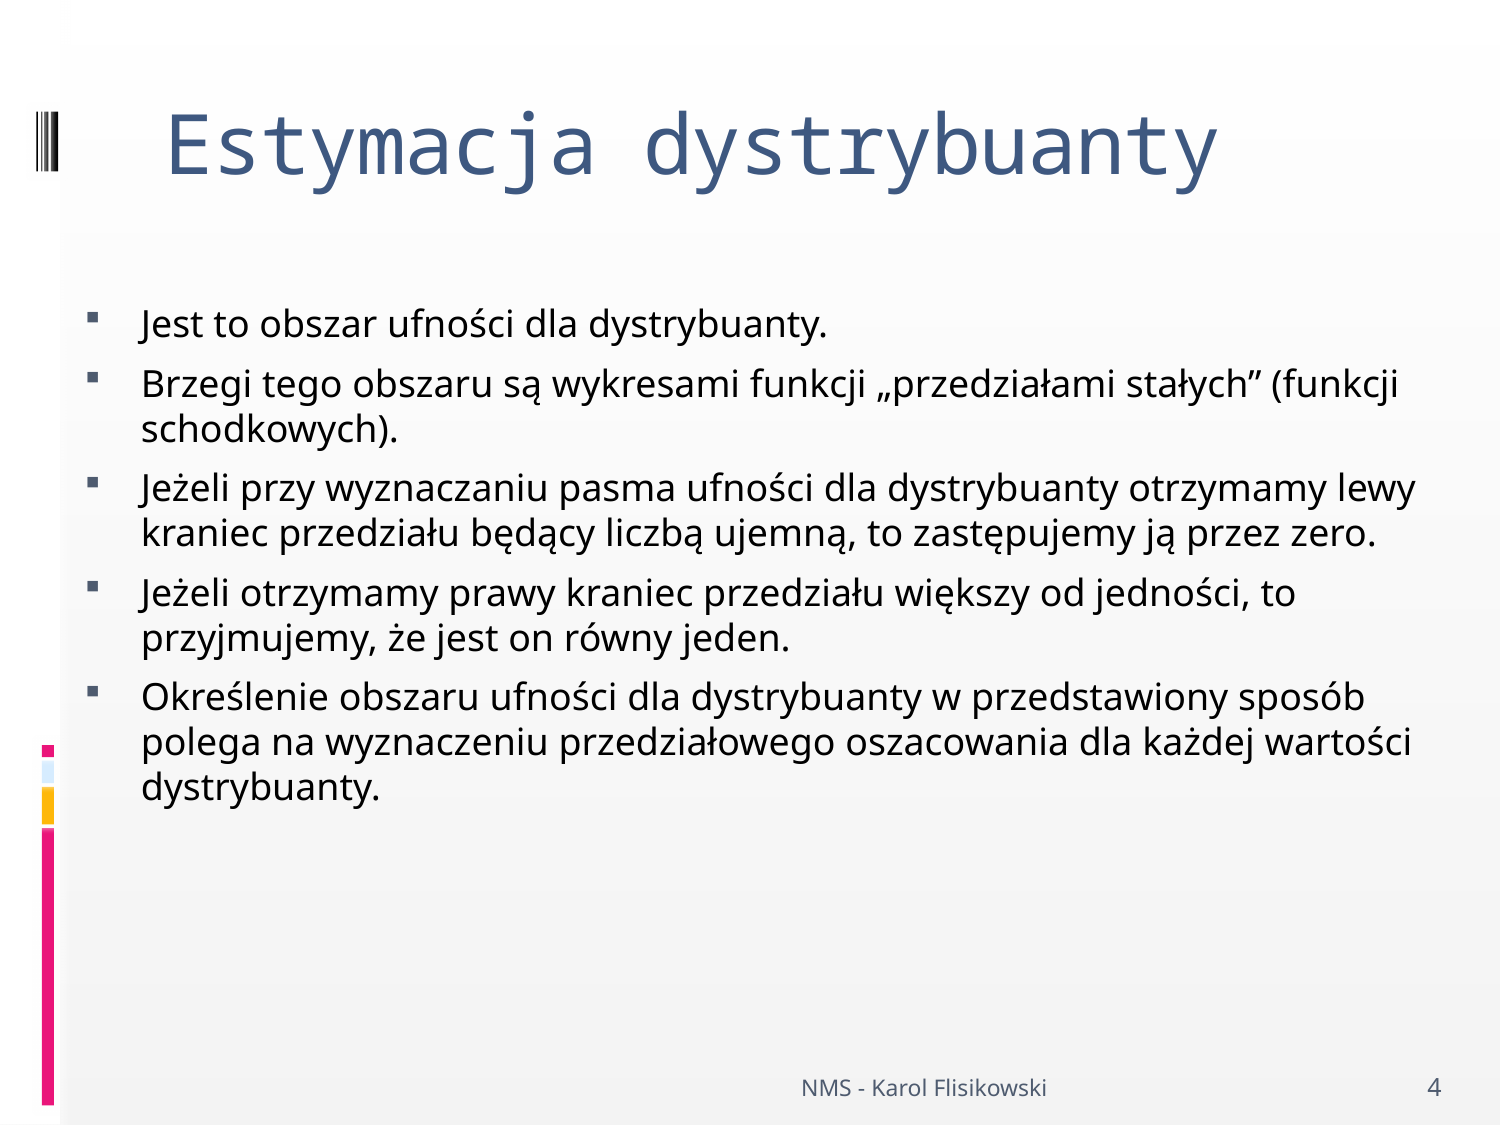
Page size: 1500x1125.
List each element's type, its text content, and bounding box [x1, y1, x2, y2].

footer NMS - Karol Flisikowski [150, 1052, 1063, 1113]
slide_number 4 [1412, 1052, 1488, 1113]
list Jest to obszar ufności dla dystrybuanty. Brzegi tego obszaru są wykresami funkcji „przedziałami stałych” (funkcji schodkowych). Jeżeli przy wyznaczaniu pasma ufności dla dystrybuanty otrzymamy lewy kraniec przedziału będący liczbą ujemną, to zastępujemy ją przez zero. Jeżeli otrzymamy prawy kraniec przedziału większy od jedności, to przyjmujemy, że jest on równy jeden. Określenie obszaru ufności dla dystrybuanty w przedstawiony sposób polega na wyznaczeniu przedziałowego oszacowania dla każdej wartości dystrybuanty. [58, 292, 1500, 1043]
title Estymacja dystrybuanty [150, 83, 1425, 234]
